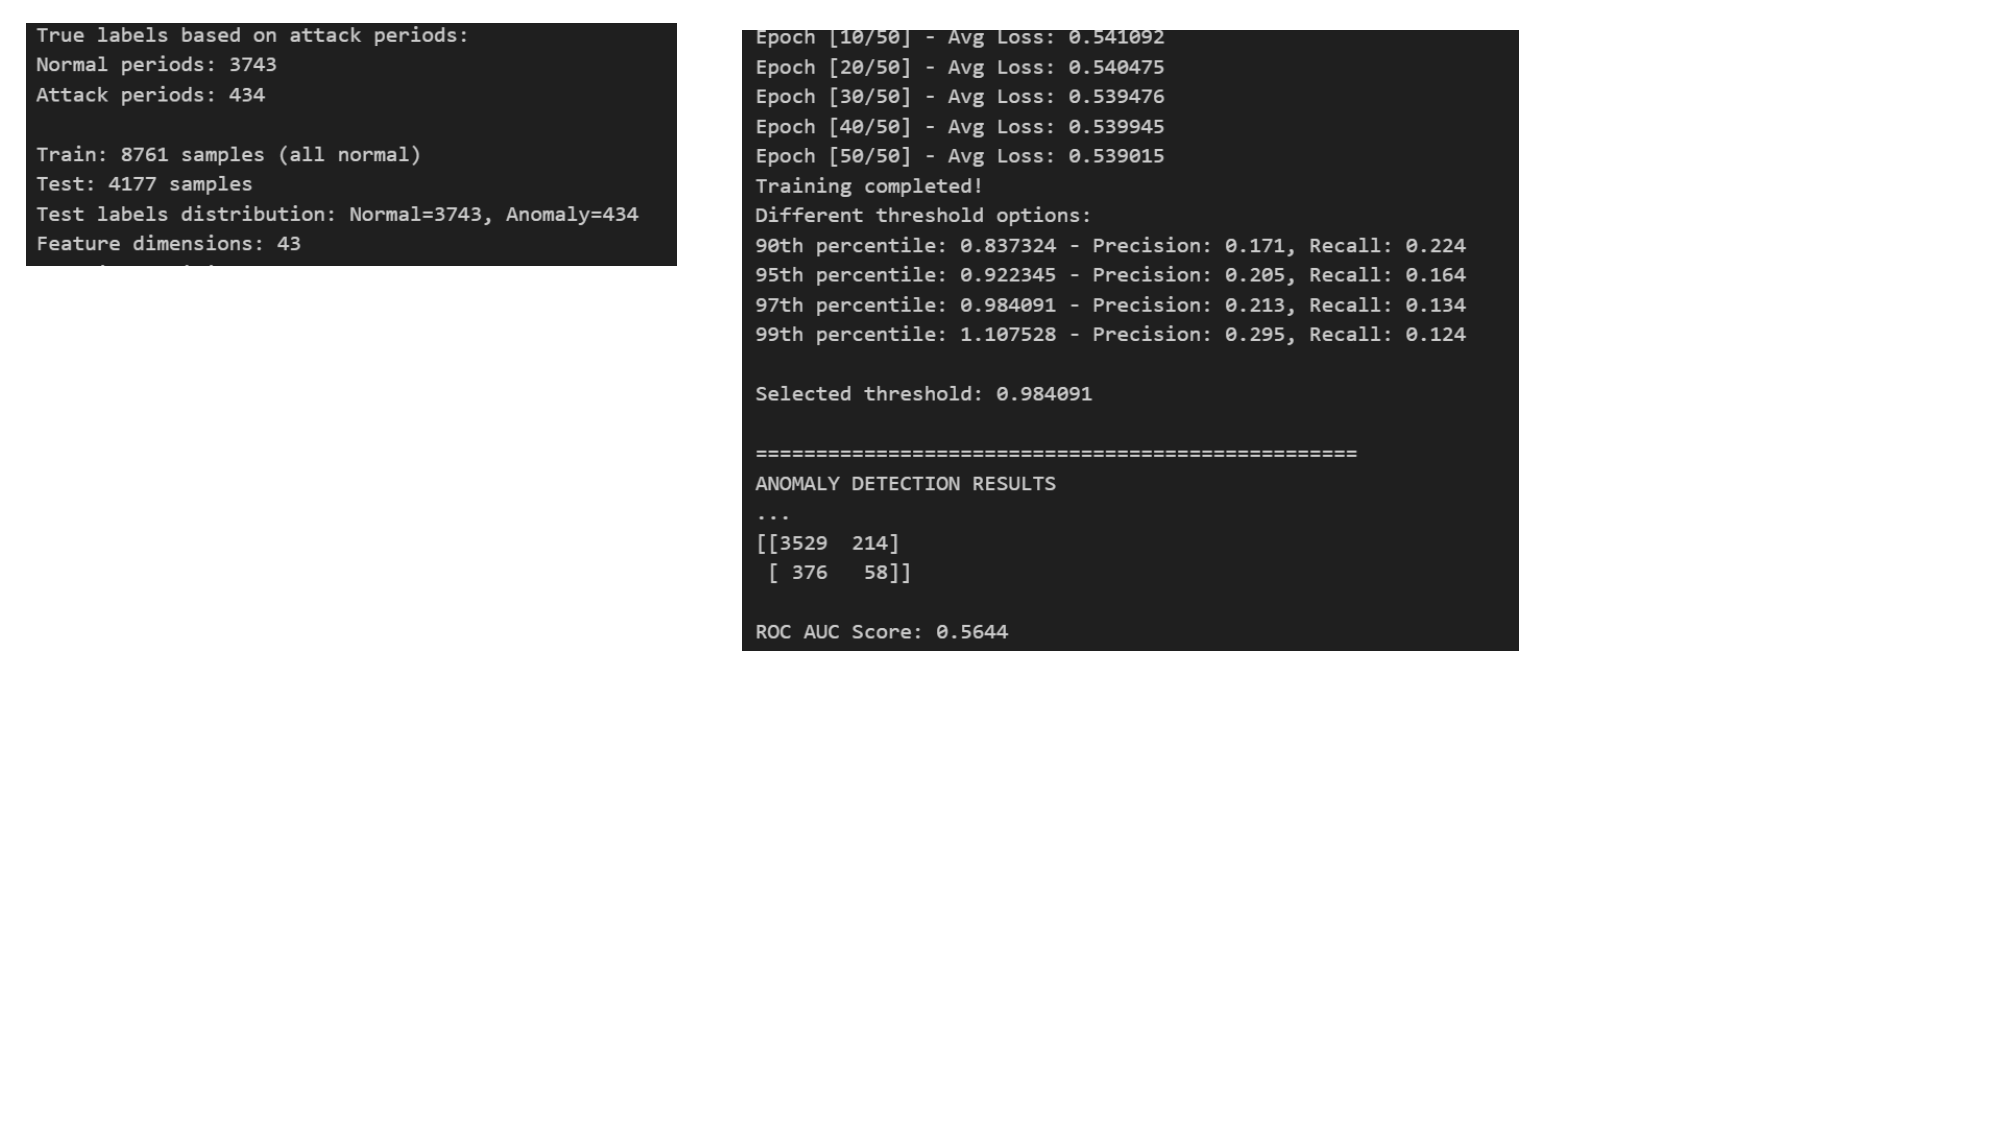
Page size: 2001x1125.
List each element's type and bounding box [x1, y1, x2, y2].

picture [742, 30, 1519, 651]
picture [26, 23, 677, 266]
